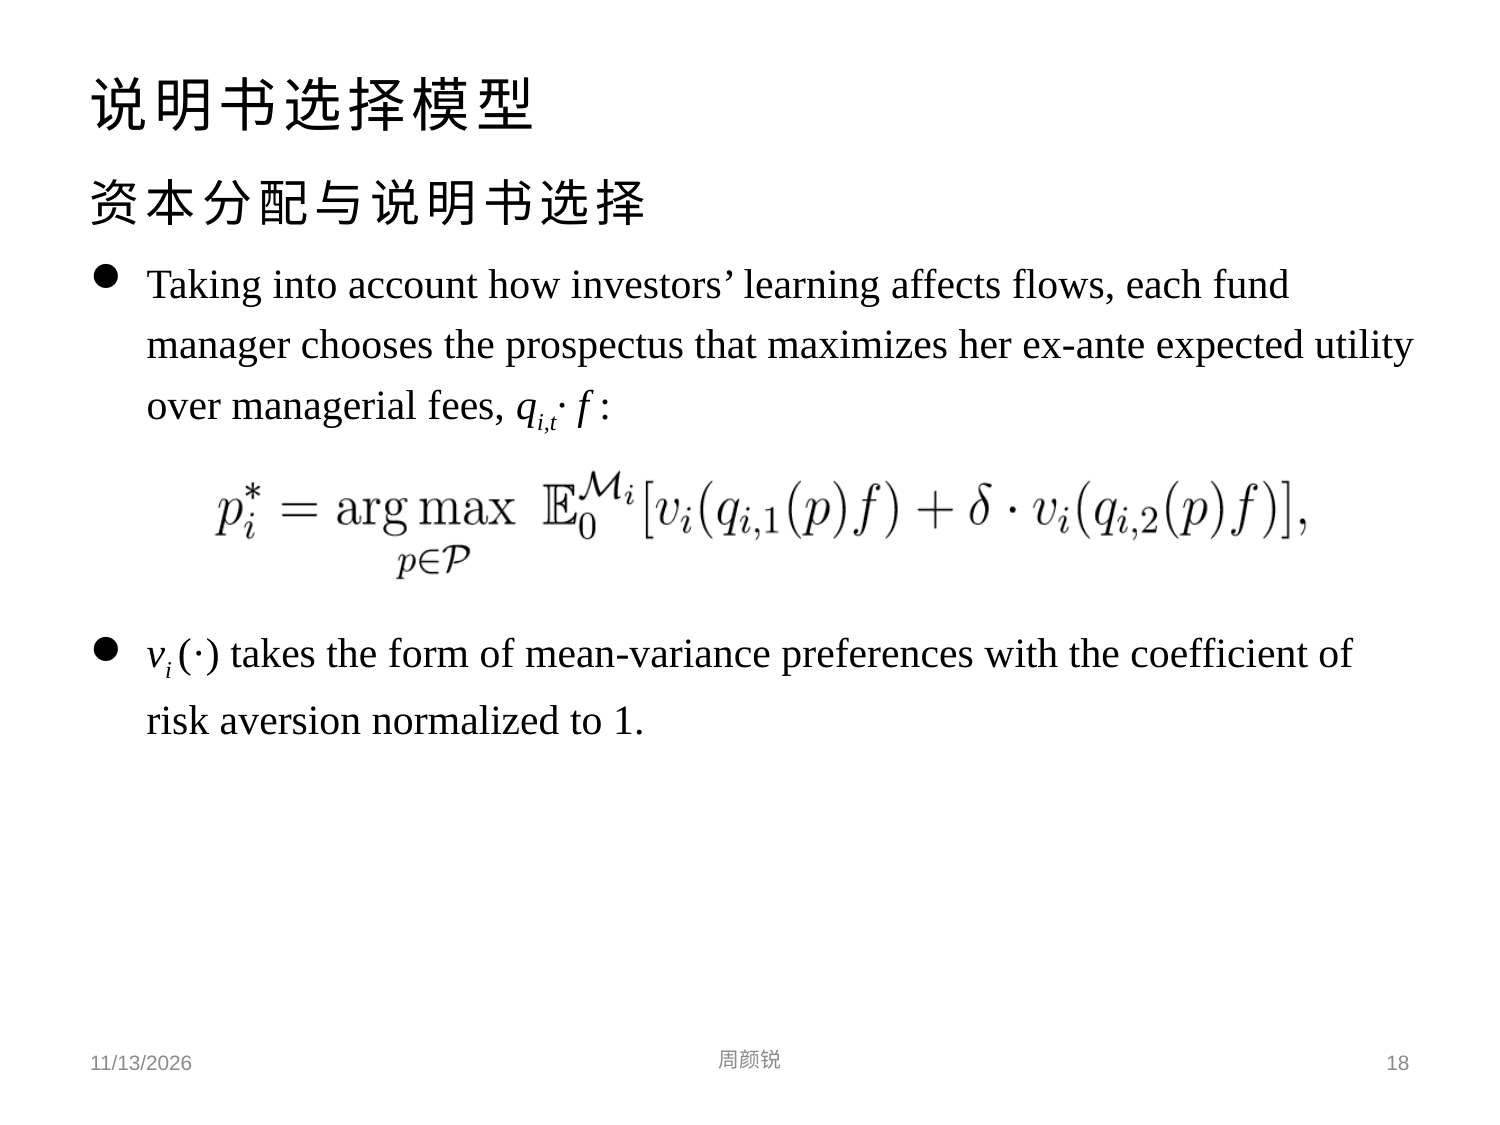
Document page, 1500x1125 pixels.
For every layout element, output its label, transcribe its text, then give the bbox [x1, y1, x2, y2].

slide_number 18 [1092, 1035, 1425, 1088]
footer 周颜锐 [506, 1035, 994, 1088]
picture [182, 445, 1329, 601]
text_box Taking into account how investors’ learning affects flows, each fund manager chooses the prospectus that maximizes her ex-ante expected utility over managerial fees, qi,t· f : vi (·) takes the form of mean-variance preferences with the coefficient of risk aversion normalized to 1. [75, 239, 1436, 750]
title 说明书选择模型 [74, 45, 1425, 161]
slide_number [75, 1035, 408, 1088]
list 资本分配与说明书选择 [74, 148, 1424, 253]
